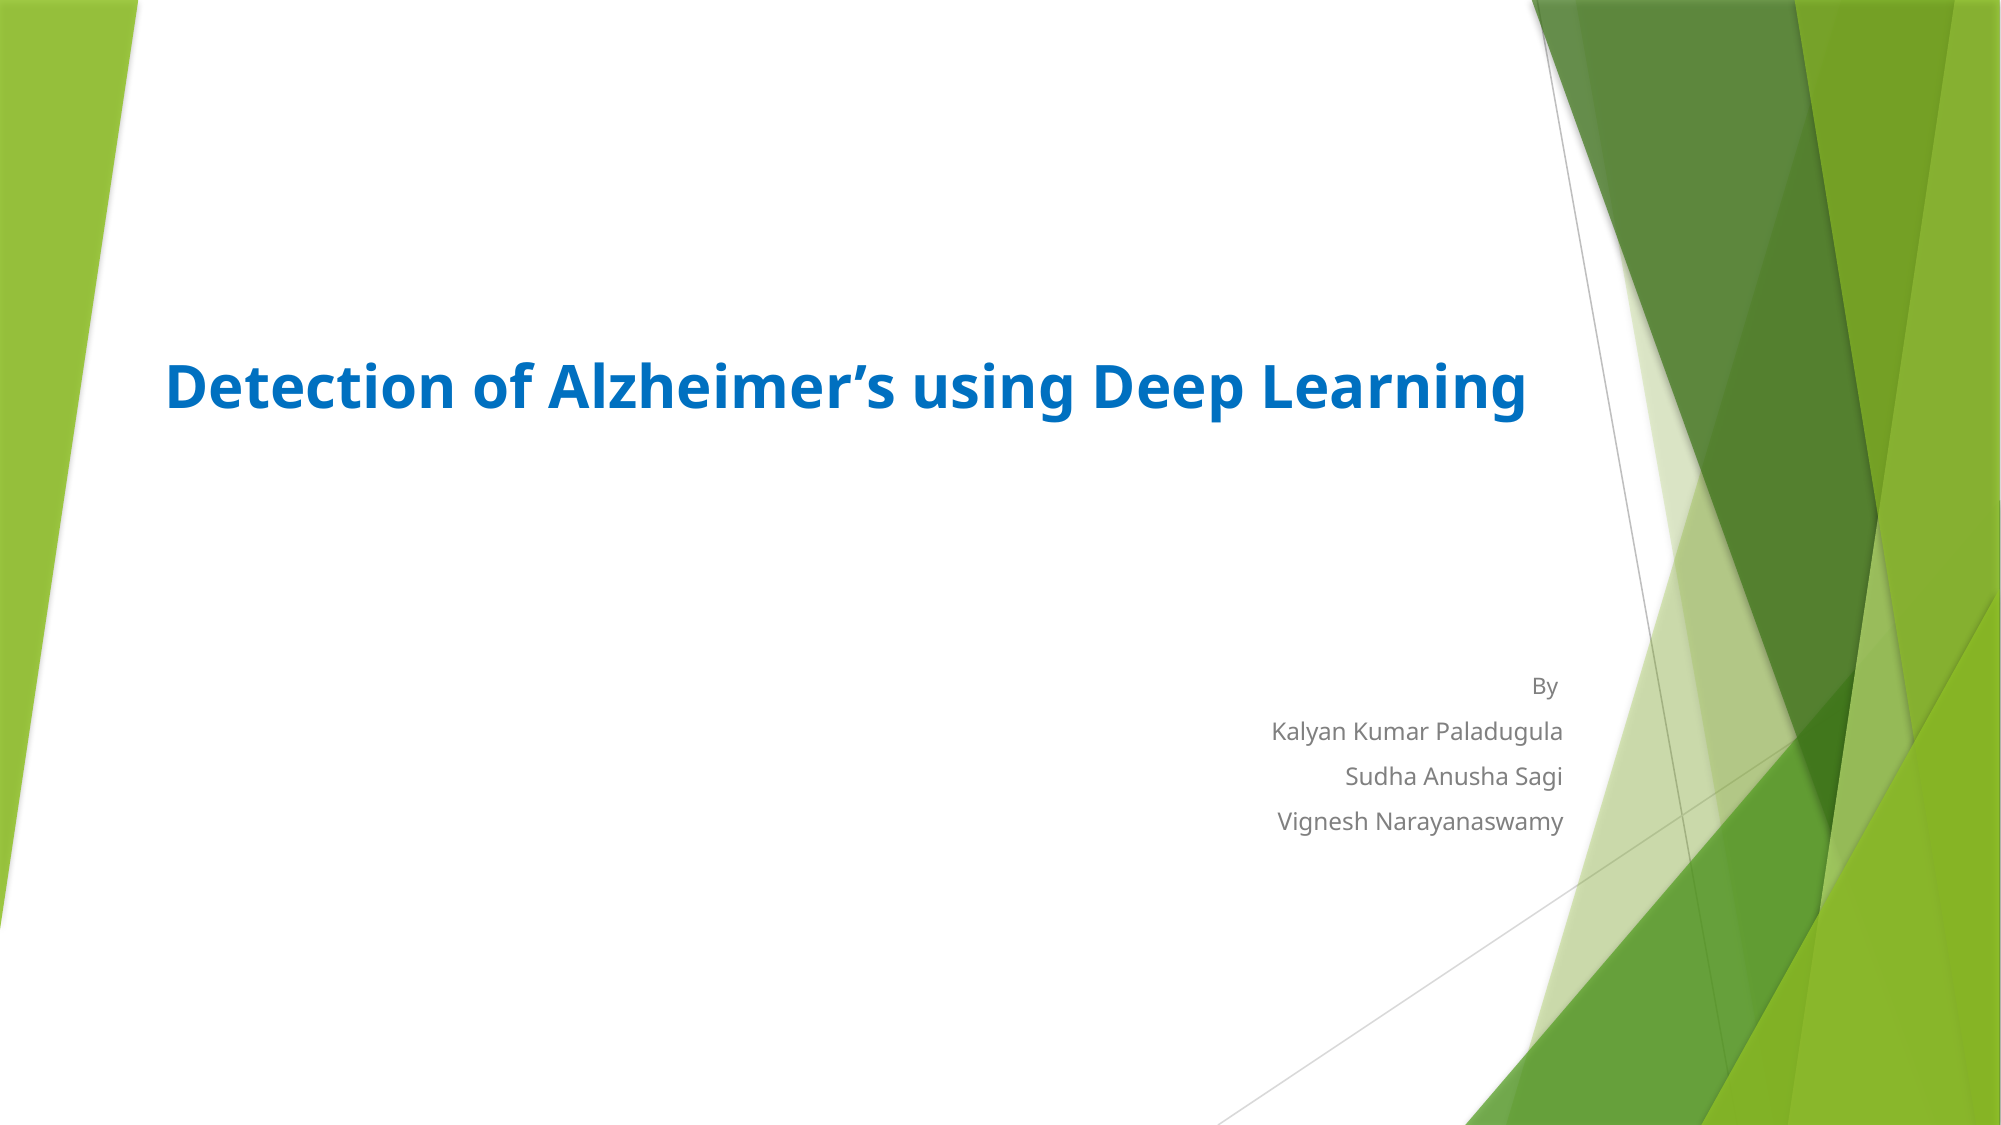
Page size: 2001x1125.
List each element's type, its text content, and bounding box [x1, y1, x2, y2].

title Detection of Alzheimer’s using Deep Learning [126, 337, 1545, 429]
subtitle By Kalyan Kumar Paladugula Sudha Anusha Sagi Vignesh Narayanaswamy [247, 664, 1579, 845]
